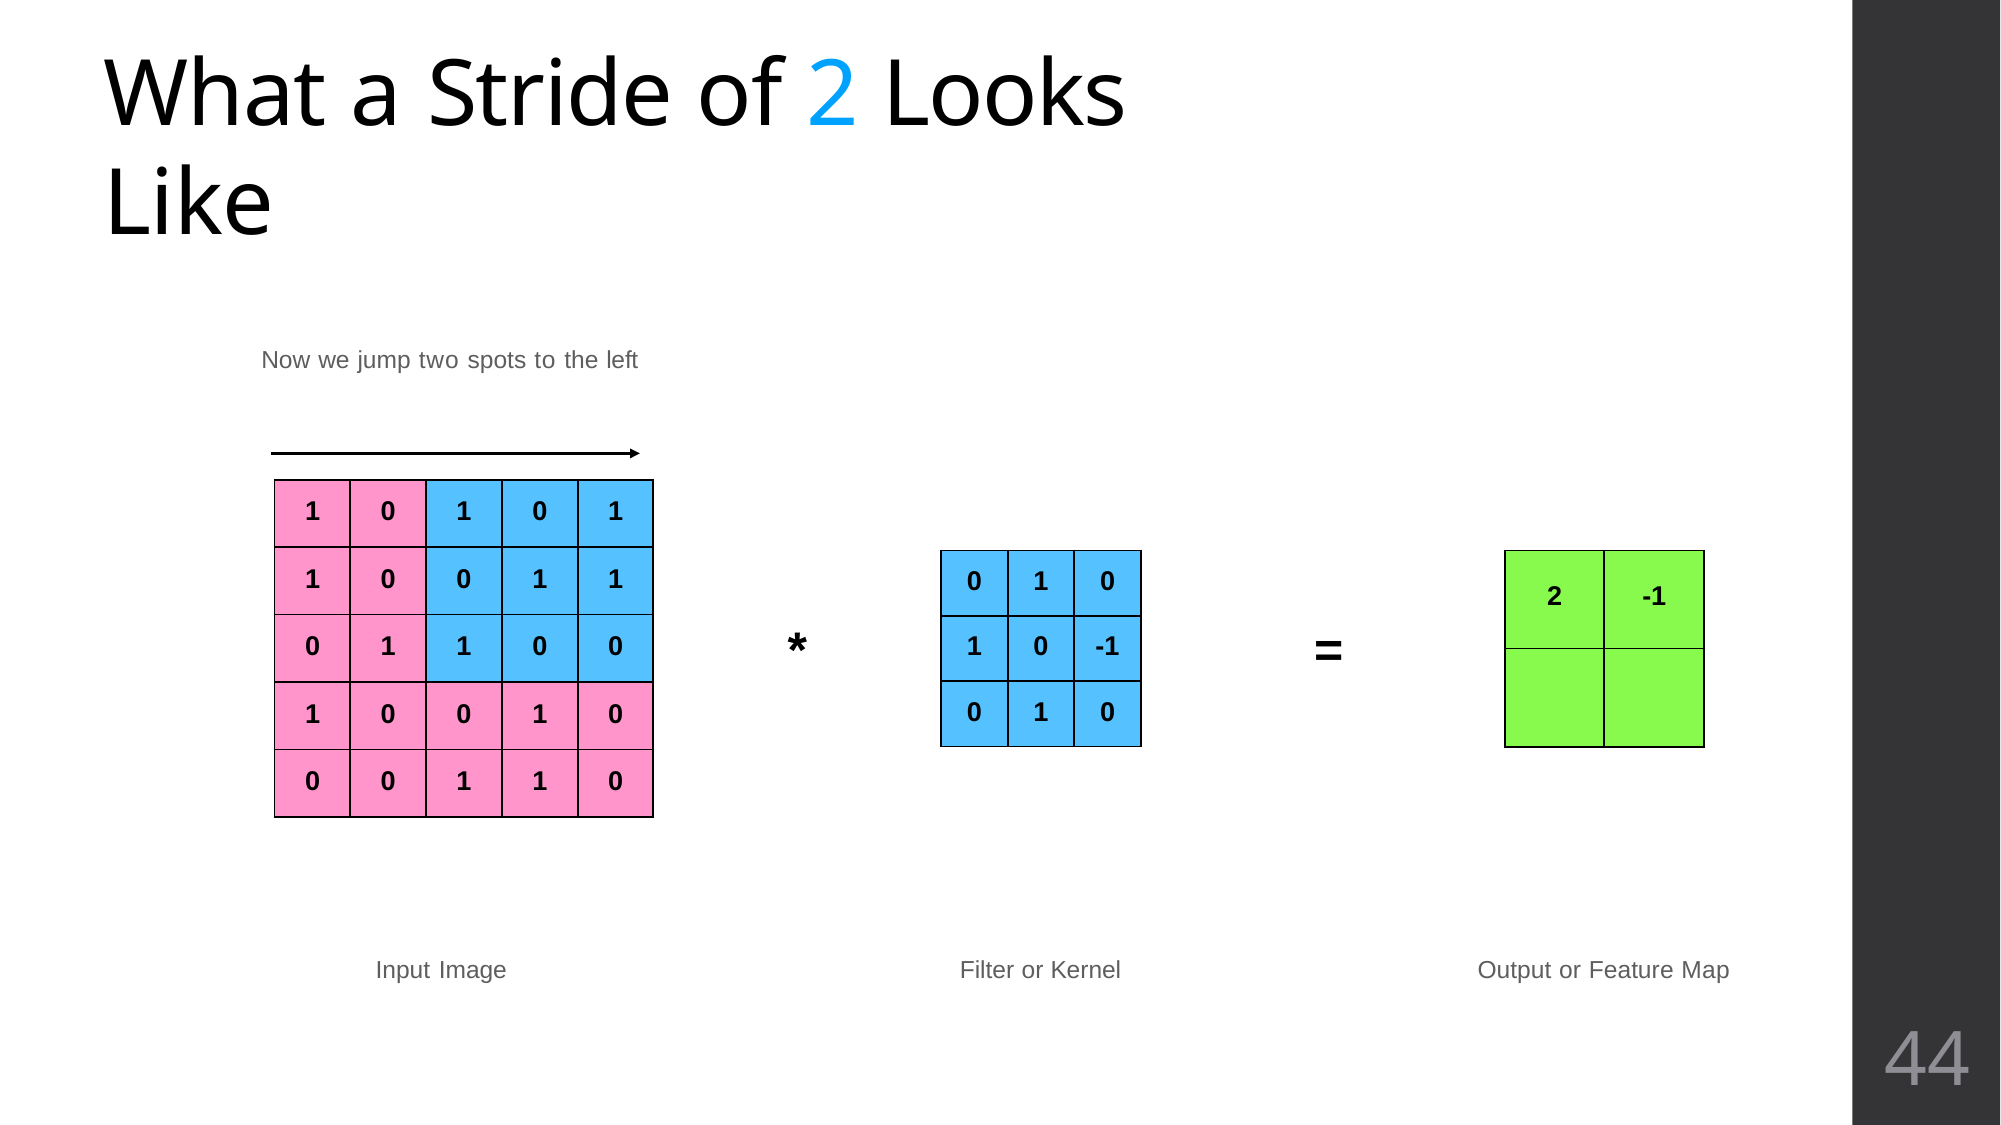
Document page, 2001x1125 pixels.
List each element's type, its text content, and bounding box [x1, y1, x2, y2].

table_cell 0 [275, 615, 349, 681]
table_cell 0 [275, 750, 349, 816]
table_header 2 [1506, 551, 1603, 648]
table_cell 0 [942, 682, 1007, 746]
table_cell 0 [427, 548, 501, 614]
table_header 0 [351, 481, 425, 546]
table_header -1 [1605, 551, 1703, 648]
slide_number 44 [1852, 1012, 2000, 1110]
table_cell 0 [579, 615, 652, 681]
table_header 1 [579, 481, 652, 546]
table_header 0 [942, 551, 1007, 615]
table_cell 0 [1075, 682, 1140, 746]
table_cell 0 [427, 683, 501, 749]
table_cell 0 [579, 683, 652, 749]
text_box Output or Feature Map [1476, 952, 1735, 984]
table_cell 1 [427, 750, 501, 816]
table_header 0 [1075, 551, 1140, 615]
table_cell 0 [351, 683, 425, 749]
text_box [270, 448, 641, 459]
table_cell 1 [503, 750, 577, 816]
table_cell 0 [503, 615, 577, 681]
text_box Filter or Kernel [958, 952, 1125, 984]
table_cell 1 [579, 548, 652, 614]
table_cell 1 [503, 548, 577, 614]
table_cell 1 [427, 615, 501, 681]
table_cell -1 [1075, 617, 1140, 680]
table_cell 1 [1009, 682, 1073, 746]
table_cell 1 [503, 683, 577, 749]
text_box * [786, 616, 810, 678]
table_header 1 [275, 481, 349, 546]
table_cell [1605, 649, 1703, 746]
table_header 1 [1009, 551, 1073, 615]
text_box Now we jump two spots to the left [259, 342, 646, 374]
table_cell 1 [275, 683, 349, 749]
table_cell 0 [1009, 617, 1073, 680]
text_box Input Image [374, 952, 510, 984]
table_cell 1 [275, 548, 349, 614]
table_cell 0 [351, 548, 425, 614]
table_header 0 [503, 481, 577, 546]
table_cell [1506, 649, 1603, 746]
text_box = [1312, 616, 1346, 678]
table_header 1 [427, 481, 501, 546]
table_cell 1 [351, 615, 425, 681]
table_cell 1 [942, 617, 1007, 680]
title What a Stride of 2 Looks Like [101, 32, 1290, 254]
table_cell 0 [579, 750, 652, 816]
table_cell 0 [351, 750, 425, 816]
